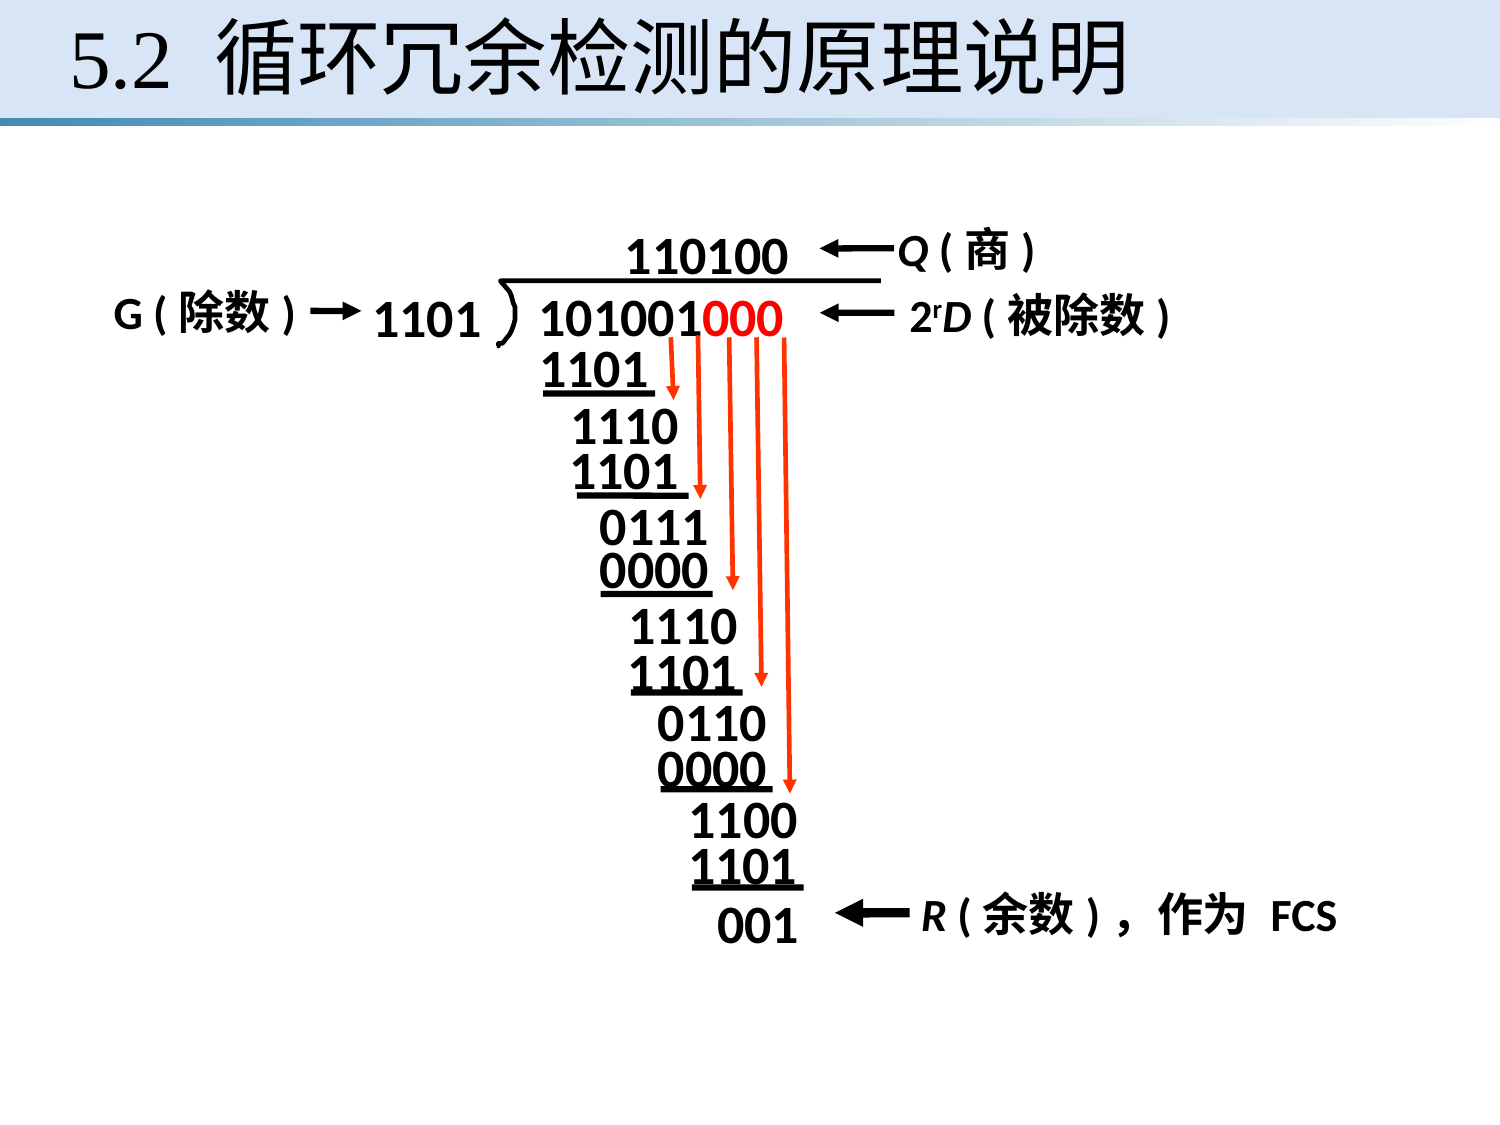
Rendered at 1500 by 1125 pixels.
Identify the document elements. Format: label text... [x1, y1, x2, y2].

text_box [123, 220, 1420, 955]
title 5.2 循环冗余检测的原理说明 [54, 0, 1449, 123]
